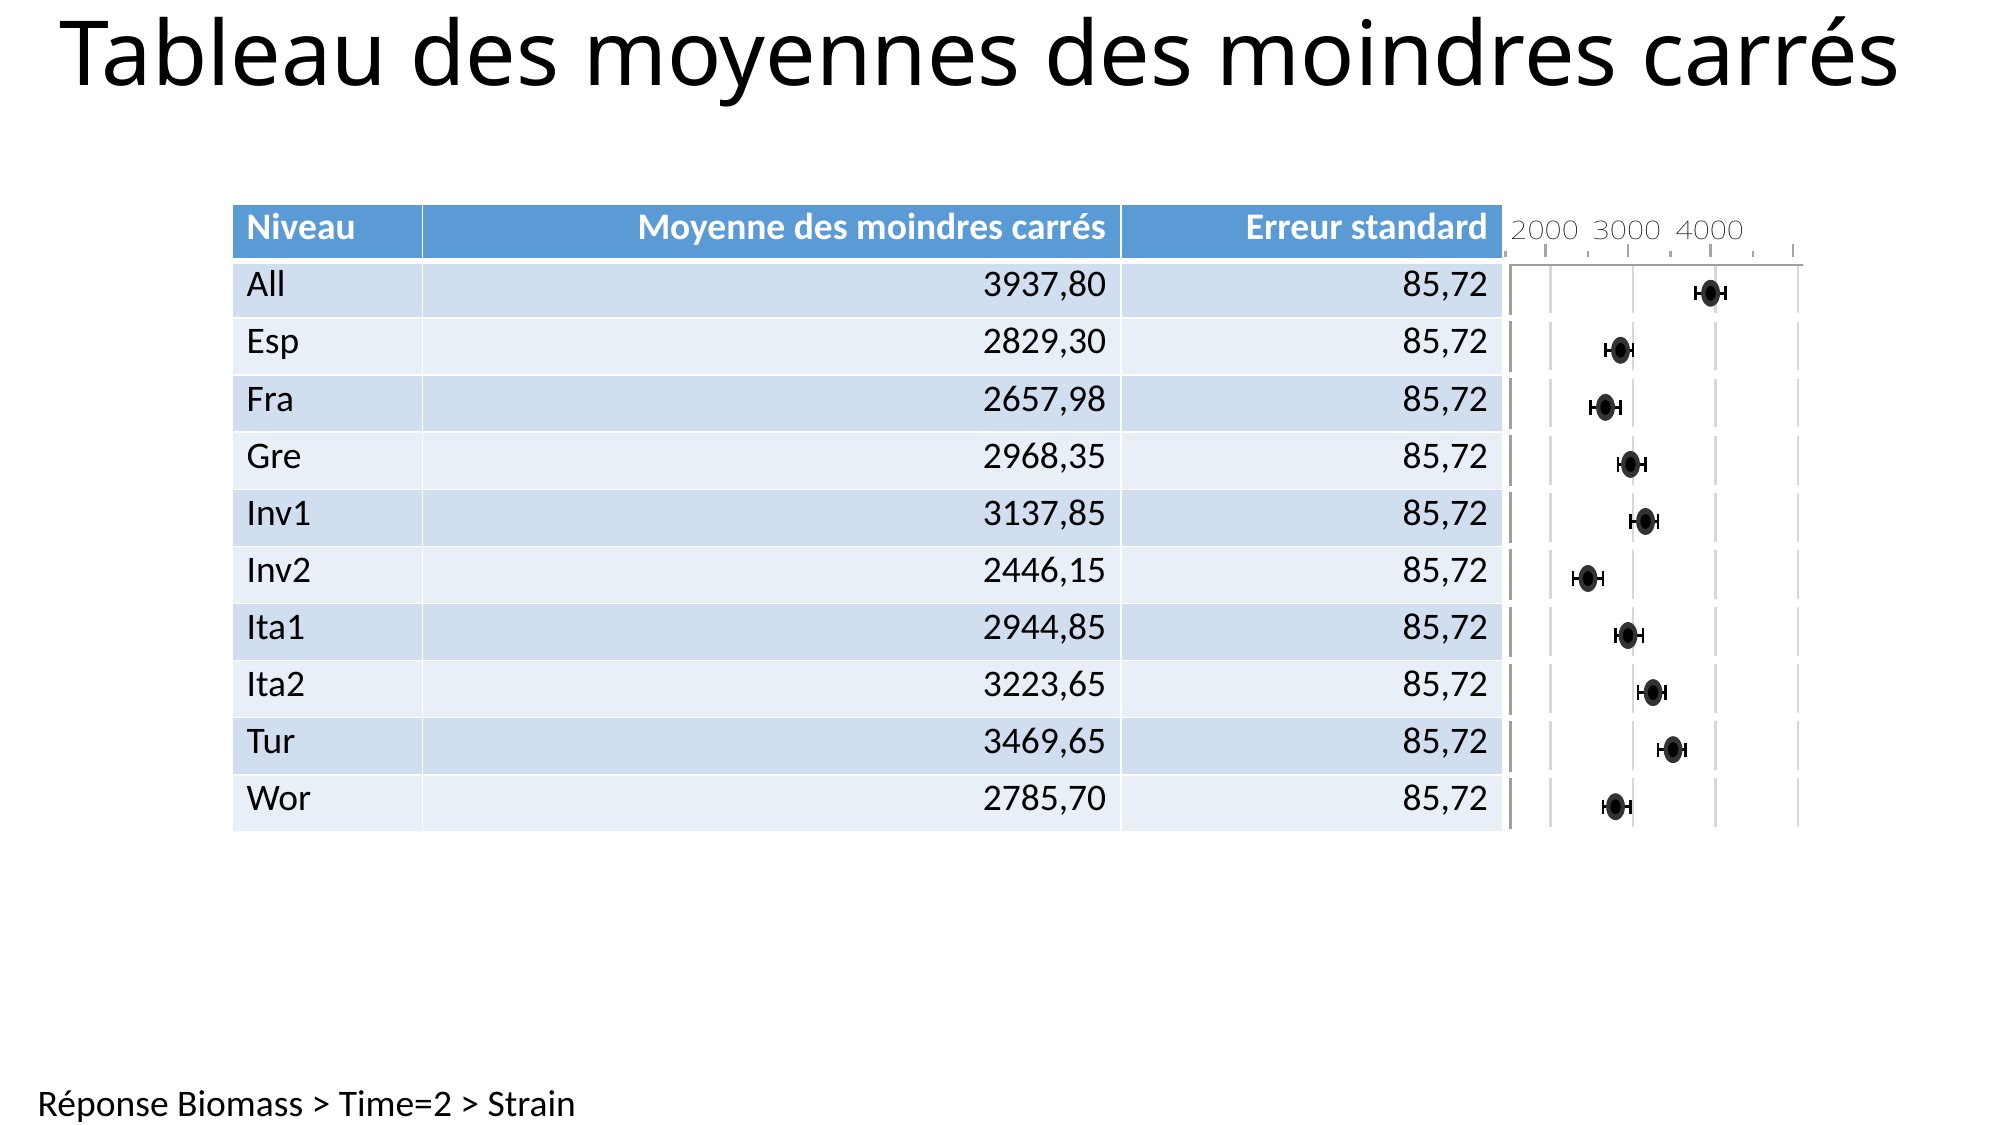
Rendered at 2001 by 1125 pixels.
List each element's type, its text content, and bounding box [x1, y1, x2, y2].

table_cell 85,72 [1122, 433, 1502, 489]
table_cell 3937,80 [423, 264, 1120, 317]
table_cell [1504, 661, 1805, 717]
table_cell Inv1 [233, 490, 422, 546]
table_header Erreur standard [1122, 205, 1502, 258]
table_cell [1504, 490, 1805, 546]
text_box Réponse Biomass > Time=2 > Strain [37, 1079, 577, 1125]
table_cell Tur [233, 718, 422, 774]
table_cell 3223,65 [423, 661, 1120, 717]
table_cell 3137,85 [423, 490, 1120, 546]
table_cell 85,72 [1122, 264, 1502, 317]
table_cell Esp [233, 319, 422, 374]
table_cell [1504, 376, 1805, 431]
table_cell [1504, 547, 1805, 603]
table_header [1504, 205, 1805, 258]
table_cell Fra [233, 376, 422, 431]
table_cell Ita1 [233, 604, 422, 660]
title Tableau des moyennes des moindres carrés [0, 0, 1963, 113]
table_cell 85,72 [1122, 547, 1502, 603]
table_header Niveau [233, 205, 422, 258]
table_cell 85,72 [1122, 661, 1502, 717]
table_cell [1504, 776, 1805, 831]
table_cell 85,72 [1122, 718, 1502, 774]
table_cell All [233, 264, 422, 317]
table_cell [1504, 718, 1805, 774]
table_cell 2829,30 [423, 319, 1120, 374]
table_cell [1504, 264, 1805, 317]
table_cell [1504, 319, 1805, 374]
table_cell 2944,85 [423, 604, 1120, 660]
table_header Moyenne des moindres carrés [423, 205, 1120, 258]
table_cell 3469,65 [423, 718, 1120, 774]
table_cell 85,72 [1122, 319, 1502, 374]
table_cell 85,72 [1122, 776, 1502, 831]
table_cell 2657,98 [423, 376, 1120, 431]
table_cell Wor [233, 776, 422, 831]
table_cell Ita2 [233, 661, 422, 717]
table_cell [1504, 433, 1805, 489]
table_cell 85,72 [1122, 604, 1502, 660]
table_cell Gre [233, 433, 422, 489]
table_cell Inv2 [233, 547, 422, 603]
table_cell 2968,35 [423, 433, 1120, 489]
table_cell [1504, 604, 1805, 660]
table_cell 85,72 [1122, 490, 1502, 546]
table_cell 2785,70 [423, 776, 1120, 831]
table_cell 2446,15 [423, 547, 1120, 603]
table_cell 85,72 [1122, 376, 1502, 431]
